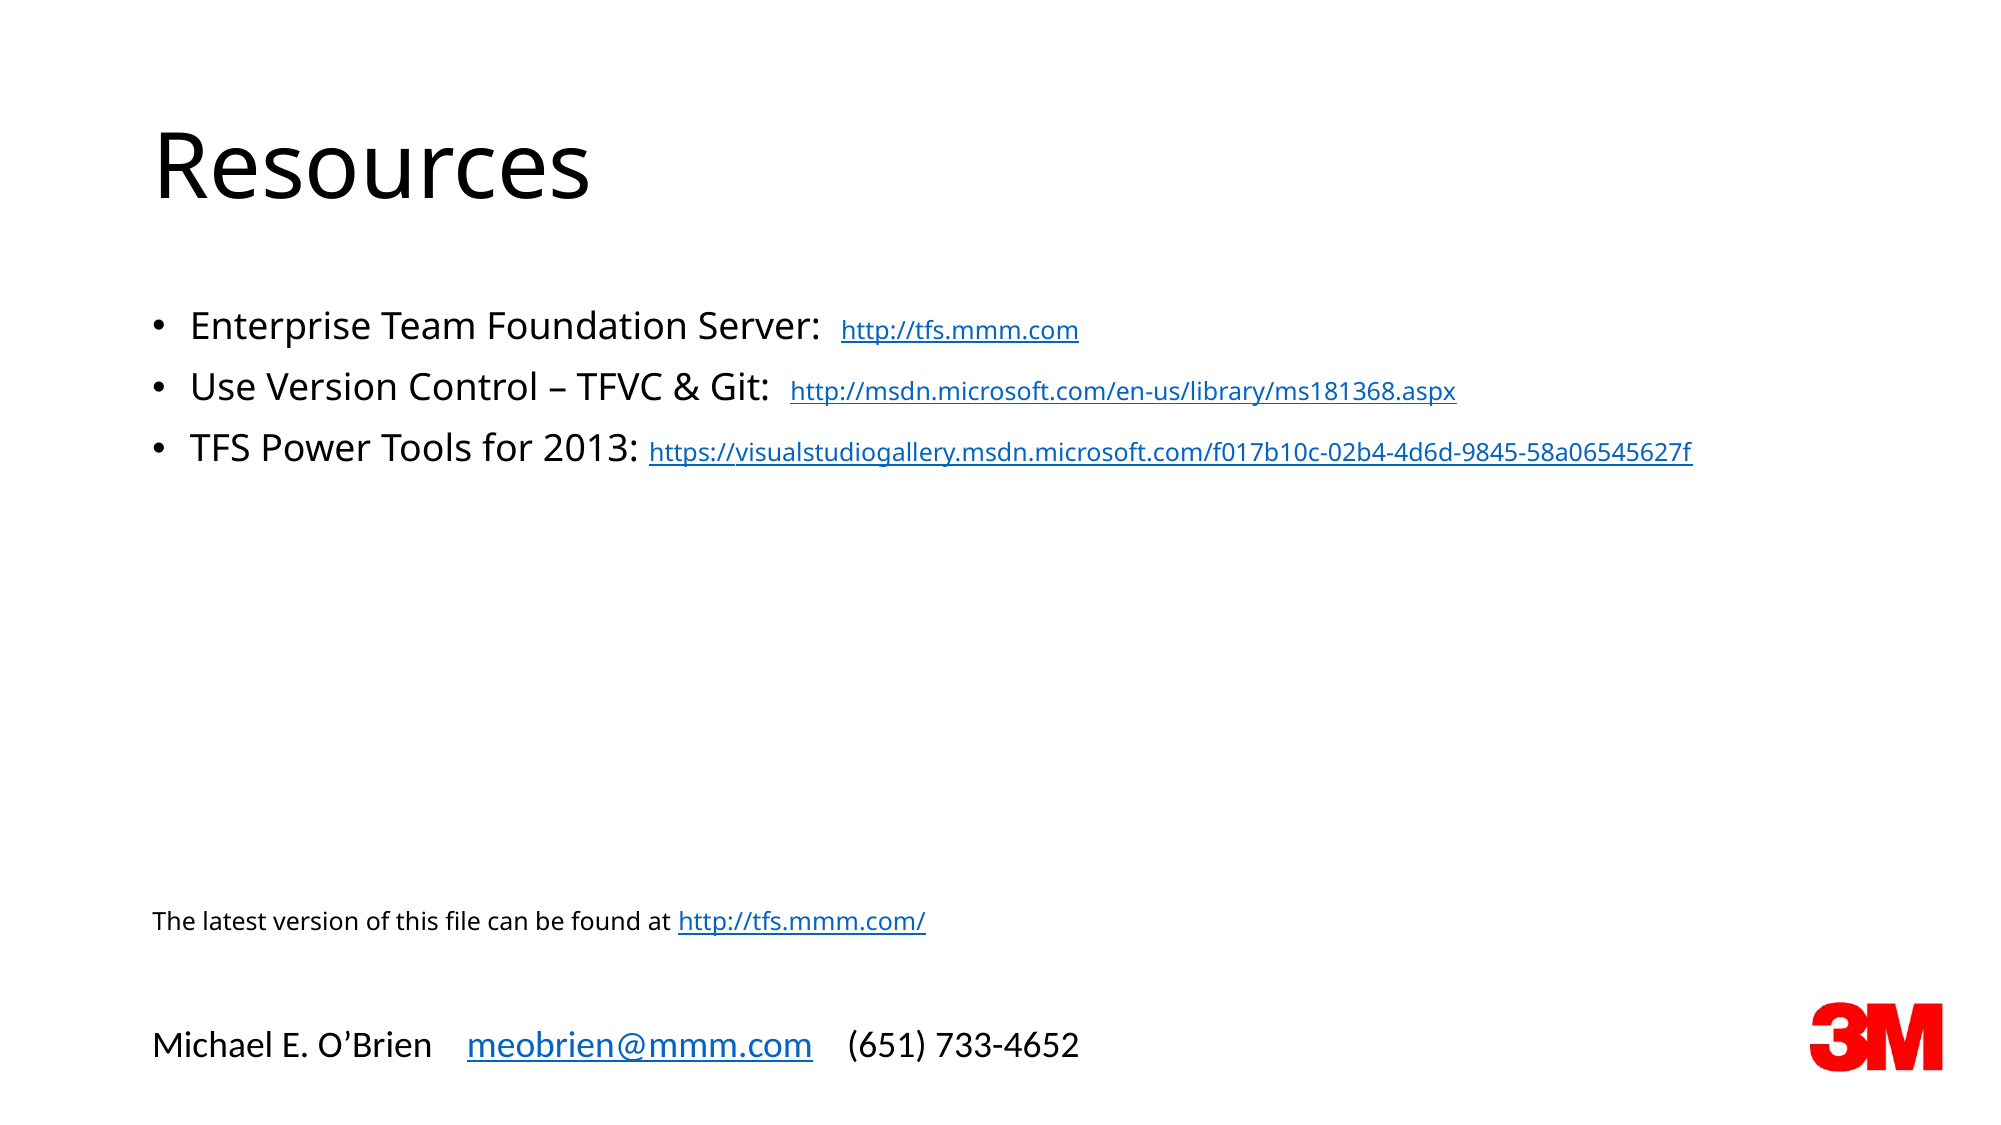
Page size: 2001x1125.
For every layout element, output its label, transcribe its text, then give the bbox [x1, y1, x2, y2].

picture [1806, 995, 1950, 1076]
list Enterprise Team Foundation Server: http://tfs.mmm.com Use Version Control – TFVC & Git: http://msdn.microsoft.com/en-us/library/ms181368.aspx TFS Power Tools for 2013: https://visualstudiogallery.msdn.microsoft.com/f017b10c-02b4-4d6d-9845-58a06545627f The latest version of this file can be found at http://tfs.mmm.com/ [137, 299, 1973, 1014]
title Resources [137, 59, 1863, 278]
text_box Michael E. O’Brien meobrien@mmm.com (651) 733-4652 [137, 1012, 1345, 1118]
